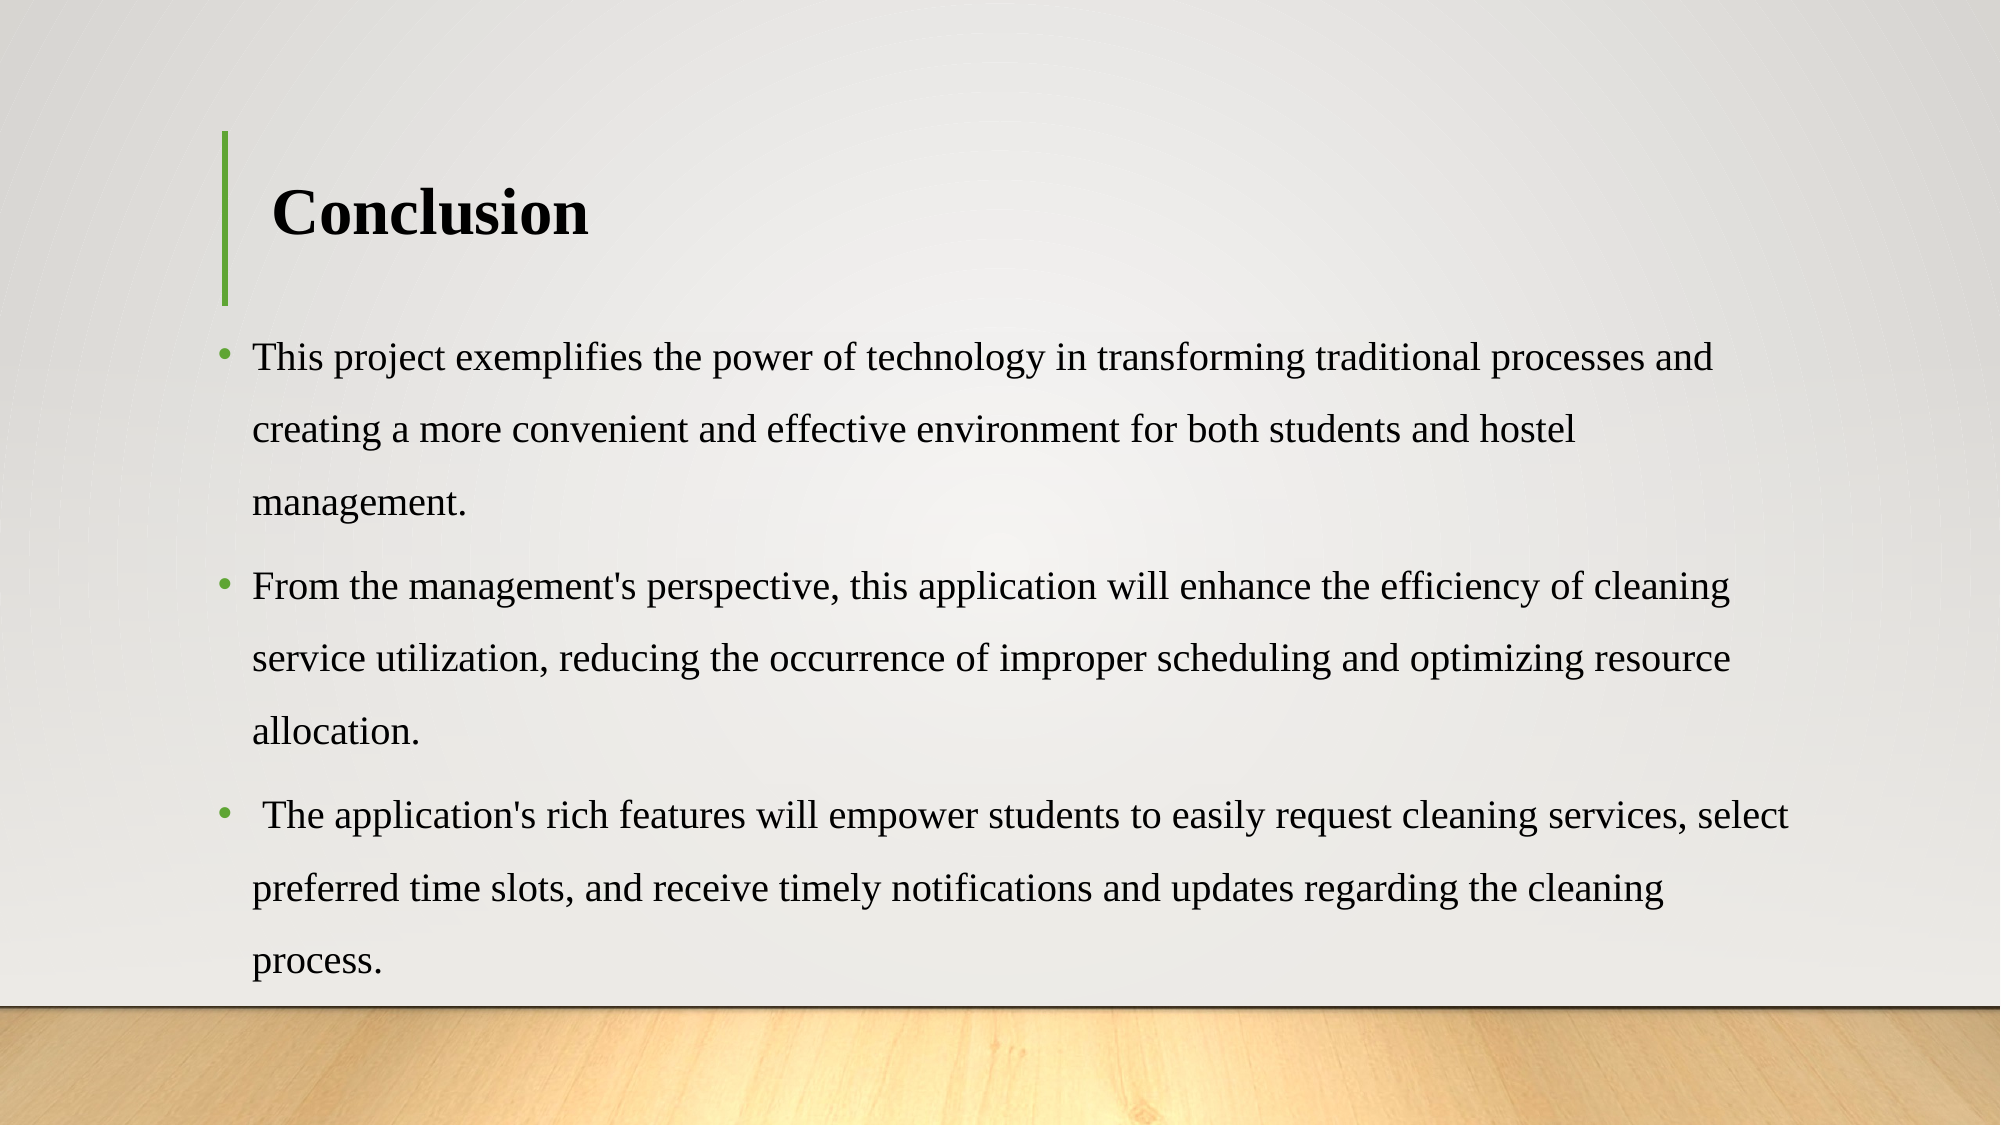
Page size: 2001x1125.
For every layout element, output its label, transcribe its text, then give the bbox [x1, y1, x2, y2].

picture [0, 1006, 2000, 1125]
title Conclusion [256, 84, 1818, 258]
list This project exemplifies the power of technology in transforming traditional processes and creating a more convenient and effective environment for both students and hostel management. From the management's perspective, this application will enhance the efficiency of cleaning service utilization, reducing the occurrence of improper scheduling and optimizing resource allocation. The application's rich features will empower students to easily request cleaning services, select preferred time slots, and receive timely notifications and updates regarding the cleaning process. [202, 298, 1818, 995]
